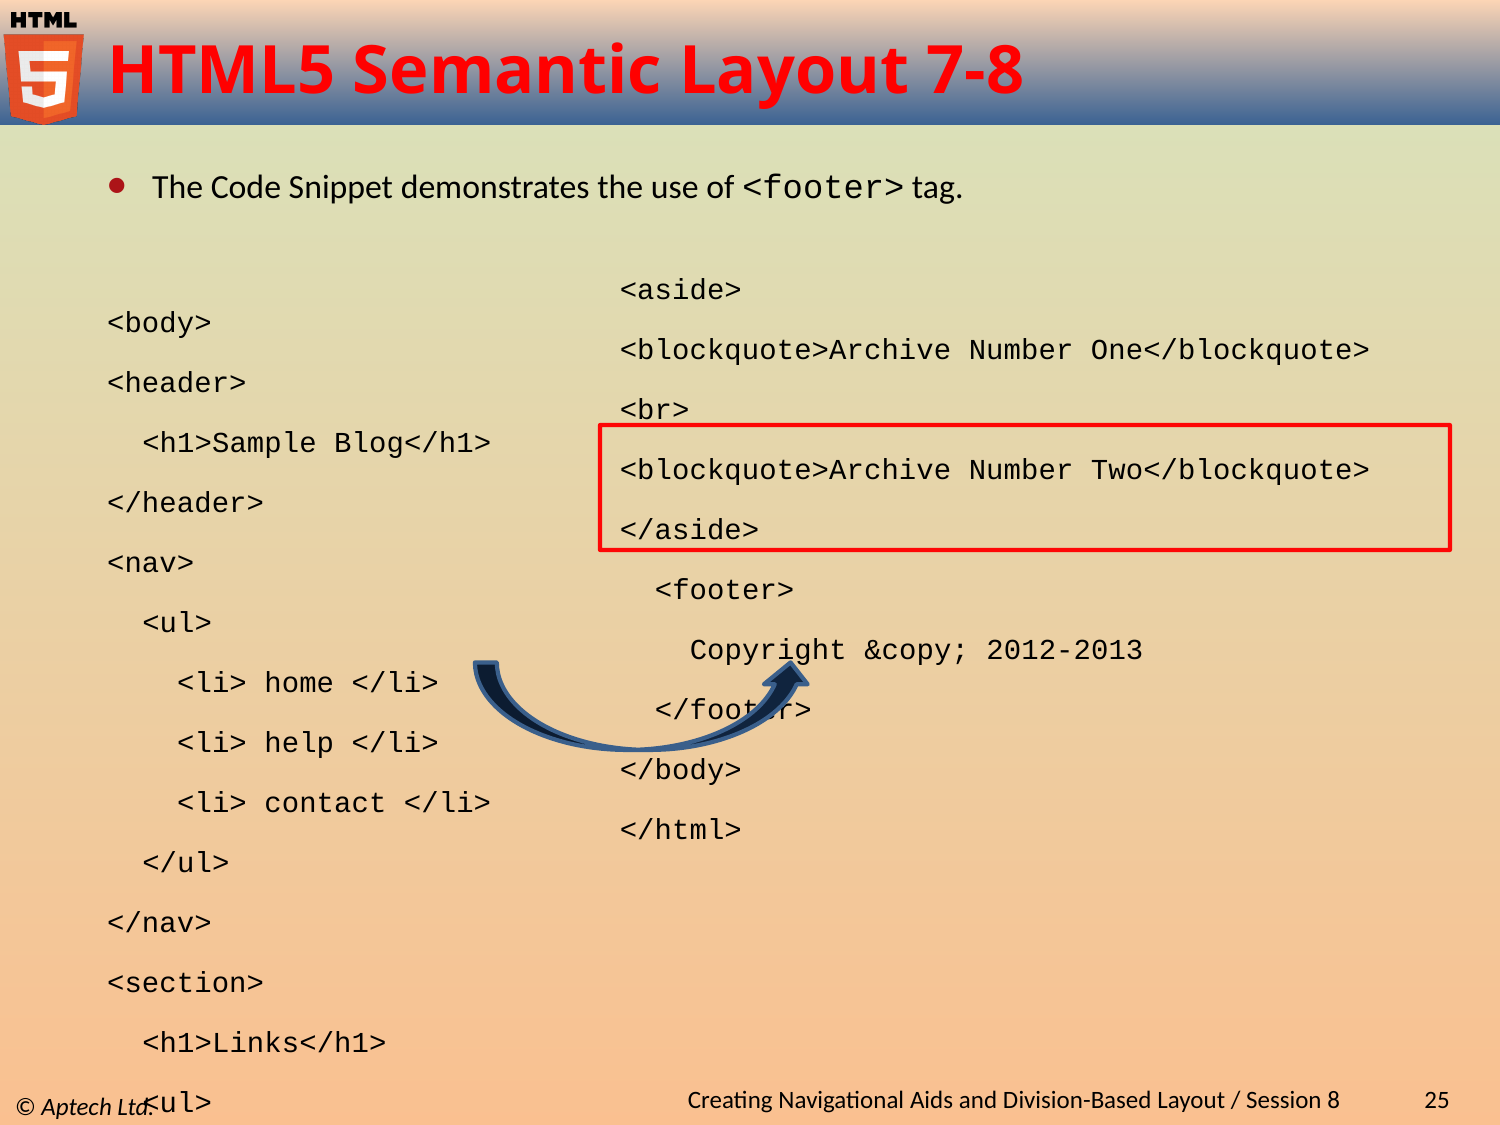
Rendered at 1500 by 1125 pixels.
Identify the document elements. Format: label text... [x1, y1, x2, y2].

text_box [598, 423, 1452, 552]
text_box <aside> <blockquote>Archive Number One</blockquote> <br> <blockquote>Archive Number Two</blockquote> </aside> <footer> Copyright &copy; 2012-2013 </footer> </body> </html> [575, 187, 1500, 873]
text_box [472, 660, 810, 753]
text_box The Code Snippet demonstrates the use of <footer> tag. <body> <header> <h1>Sample Blog</h1> </header> <nav> <ul> <li> home </li> <li> help </li> <li> contact </li> </ul> </nav> <section> <h1>Links</h1> <ul> <li><a href=”#”>Link 1</a></li> <li><a href=”#”>Link 2</a></li> <li><a href=”#”>Link 3</a></li> </ul> </section> [62, 149, 1188, 1125]
picture [0, 12, 100, 125]
slide_number 25 [1363, 1084, 1465, 1113]
title HTML5 Semantic Layout 7-8 [74, 32, 1326, 101]
footer Creating Navigational Aids and Division-Based Layout / Session 8 [1188, 1084, 1363, 1113]
